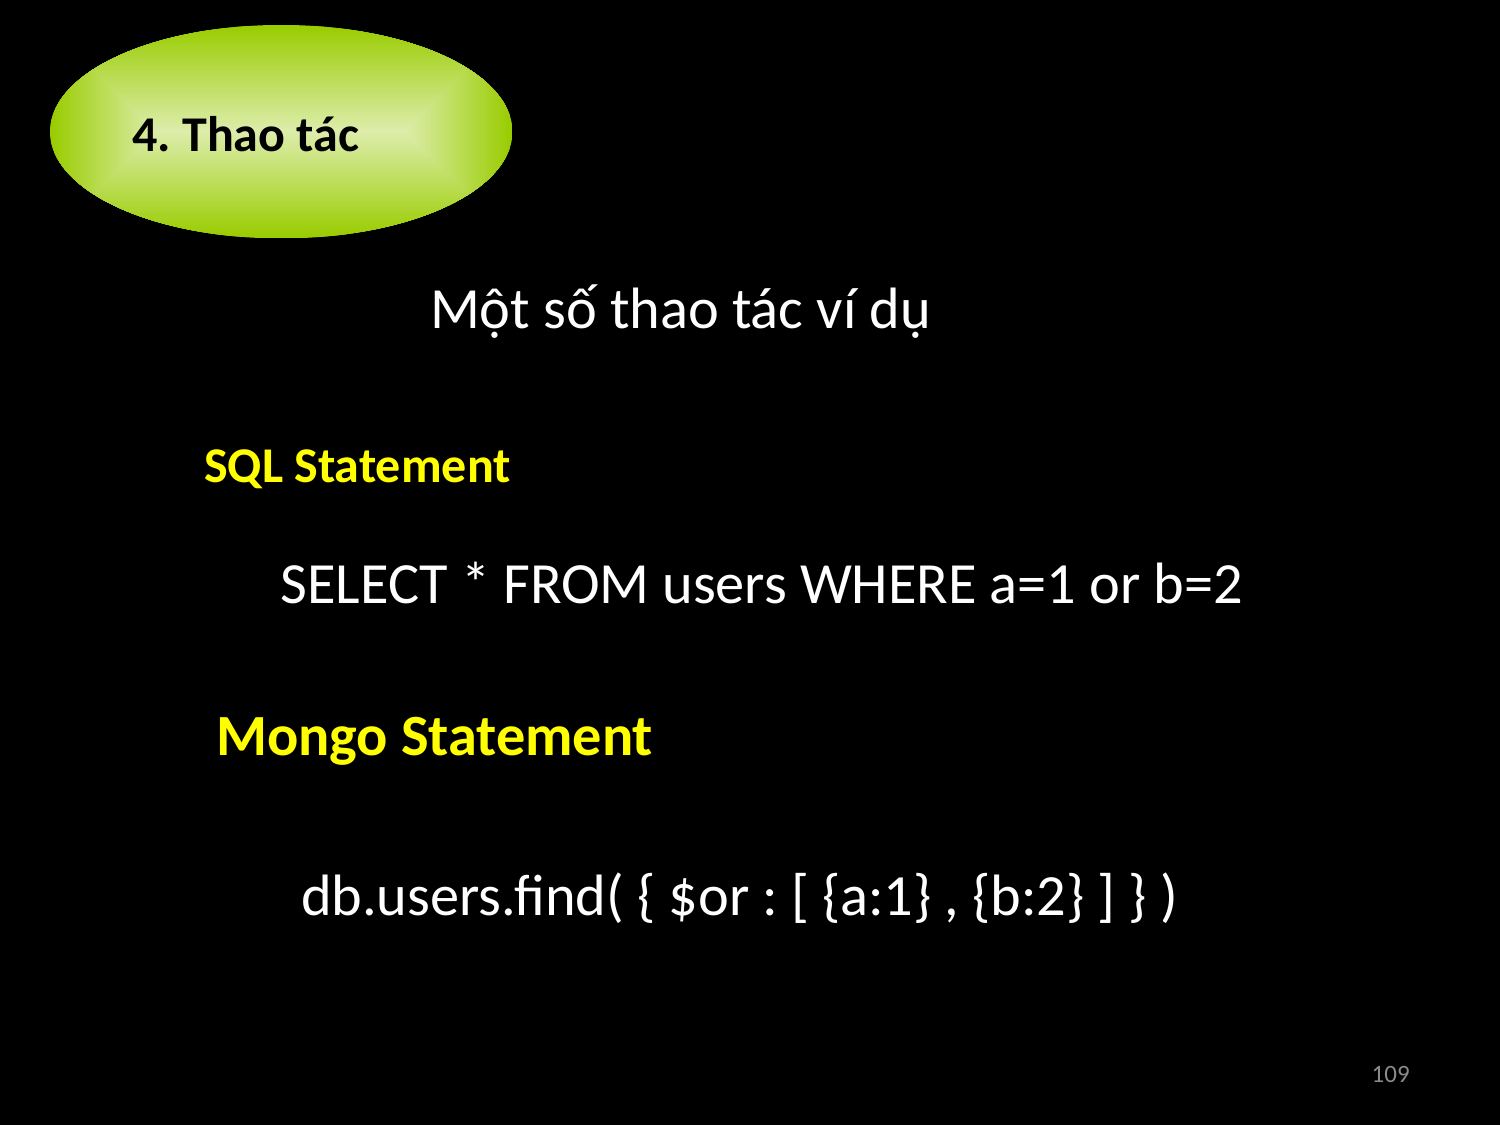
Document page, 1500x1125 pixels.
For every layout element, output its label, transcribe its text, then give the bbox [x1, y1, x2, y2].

text_box Một số thao tác ví dụ [415, 262, 946, 348]
text_box 4. Thao tác [49, 24, 513, 239]
text_box db.users.find( { $or : [ {a:1} , {b:2} ] } ) [286, 849, 1194, 935]
slide_number 109 [1074, 1042, 1425, 1103]
text_box SQL Statement [189, 424, 526, 500]
text_box SELECT * FROM users WHERE a=1 or b=2 [266, 537, 1259, 623]
text_box Mongo Statement [201, 689, 669, 774]
